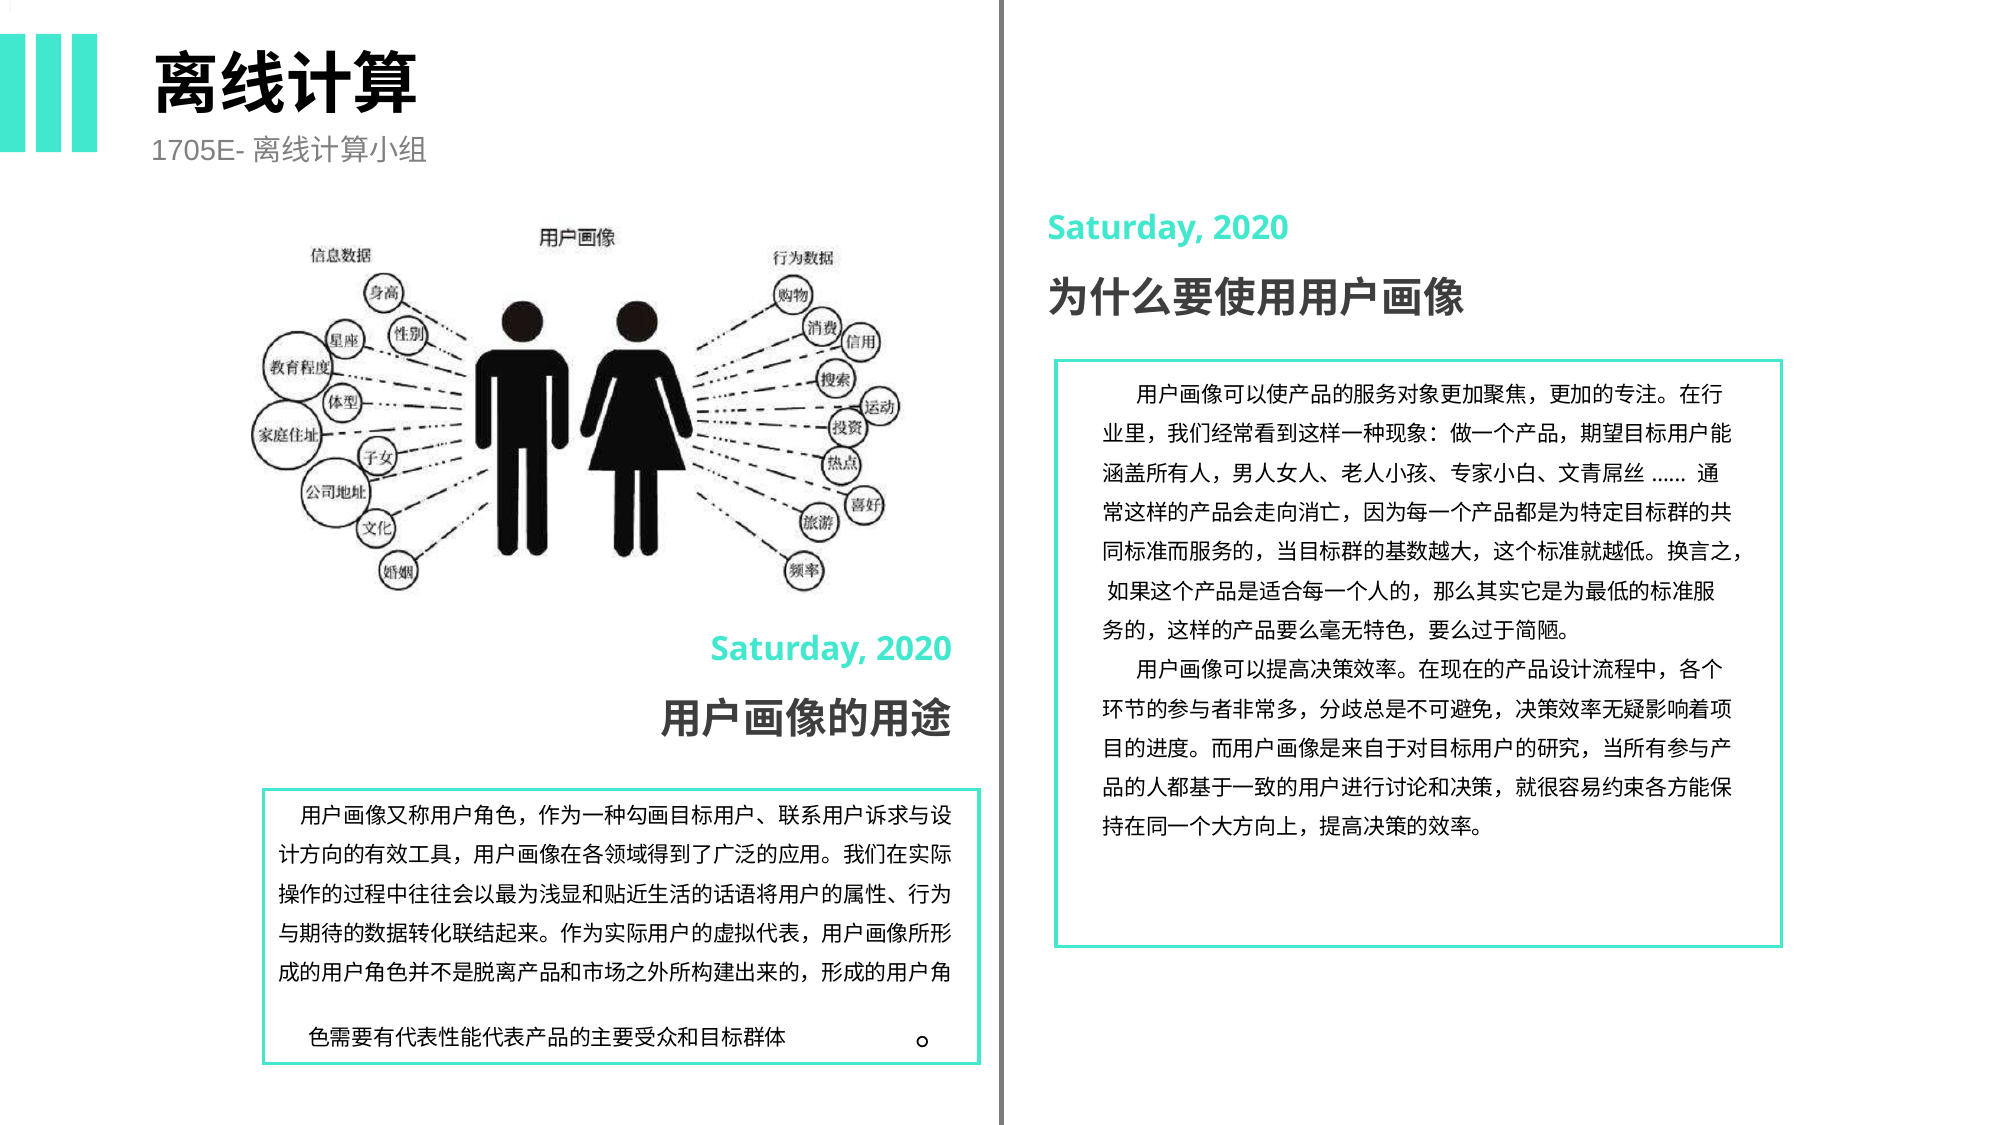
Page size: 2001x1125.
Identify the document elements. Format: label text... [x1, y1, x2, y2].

text_box [35, 33, 62, 153]
text_box [0, 33, 26, 153]
text_box 用户画像可以使产品的服务对象更加聚焦，更加的专注。在行业里，我们经常看到这样一种现象：做一个产品，期望目标用户能涵盖所有人，男人女人、老人小孩、专家小白、文青屌丝...... 通常这样的产品会走向消亡，因为每一个产品都是为特定目标群的共同标准而服务的，当目标群的基数越大，这个标准就越低。换言之， 如果这个产品是适合每一个人的，那么其实它是为最低的标准服务的，这样的产品要么毫无特色，要么过于简陋。 用户画像可以提高决策效率。在现在的产品设计流程中，各个环节的参与者非常多，分歧总是不可避免，决策效率无疑影响着项目的进度。而用户画像是来自于对目标用户的研究，当所有参与产品的人都基于一致的用户进行讨论和决策，就很容易约束各方能保持在同一个大方向上，提高决策的效率。 [1087, 360, 1750, 847]
text_box [71, 33, 98, 153]
text_box 用户画像又称用户角色，作为一种勾画目标用户、联系用户诉求与设计方向的有效工具，用户画像在各领域得到了广泛的应用。我们在实际操作的过程中往往会以最为浅显和贴近生活的话语将用户的属性、行为与期待的数据转化联结起来。作为实际用户的虚拟代表，用户画像所形成的用户角色并不是脱离产品和市场之外所构建出来的，形成的用户角色需要有代表性能代表产品的主要受众和目标群体 。 [251, 781, 968, 1060]
text_box [263, 789, 980, 1064]
text_box Saturday, 2020 为什么要使用用户画像 [1032, 178, 1525, 329]
picture [251, 195, 931, 617]
text_box 离线计算 [137, 33, 435, 123]
text_box [1055, 359, 1783, 947]
text_box Saturday, 2020 用户画像的用途 [302, 599, 968, 750]
text_box 1705E-离线计算小组 [136, 123, 916, 174]
